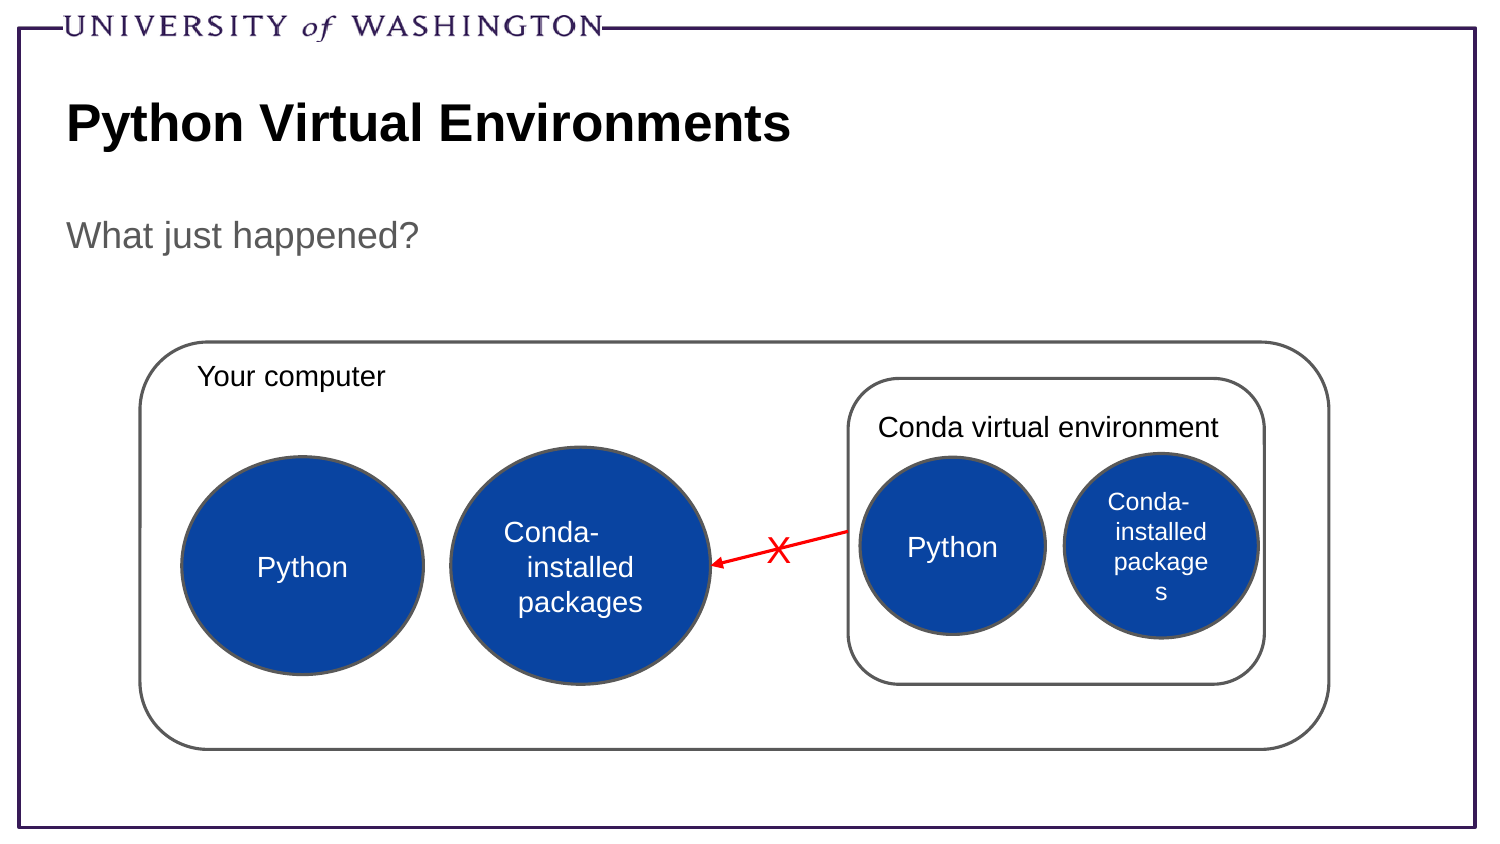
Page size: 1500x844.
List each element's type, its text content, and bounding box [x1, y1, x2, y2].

picture [15, 15, 1480, 830]
title Python Virtual Environments [51, 72, 1449, 167]
text_box Conda- installed packages [450, 447, 707, 685]
text_box Python [181, 456, 424, 675]
text_box Your computer [181, 342, 566, 407]
text_box [139, 342, 1329, 750]
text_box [847, 378, 1265, 685]
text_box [710, 510, 849, 587]
list What just happened? [51, 189, 1449, 750]
